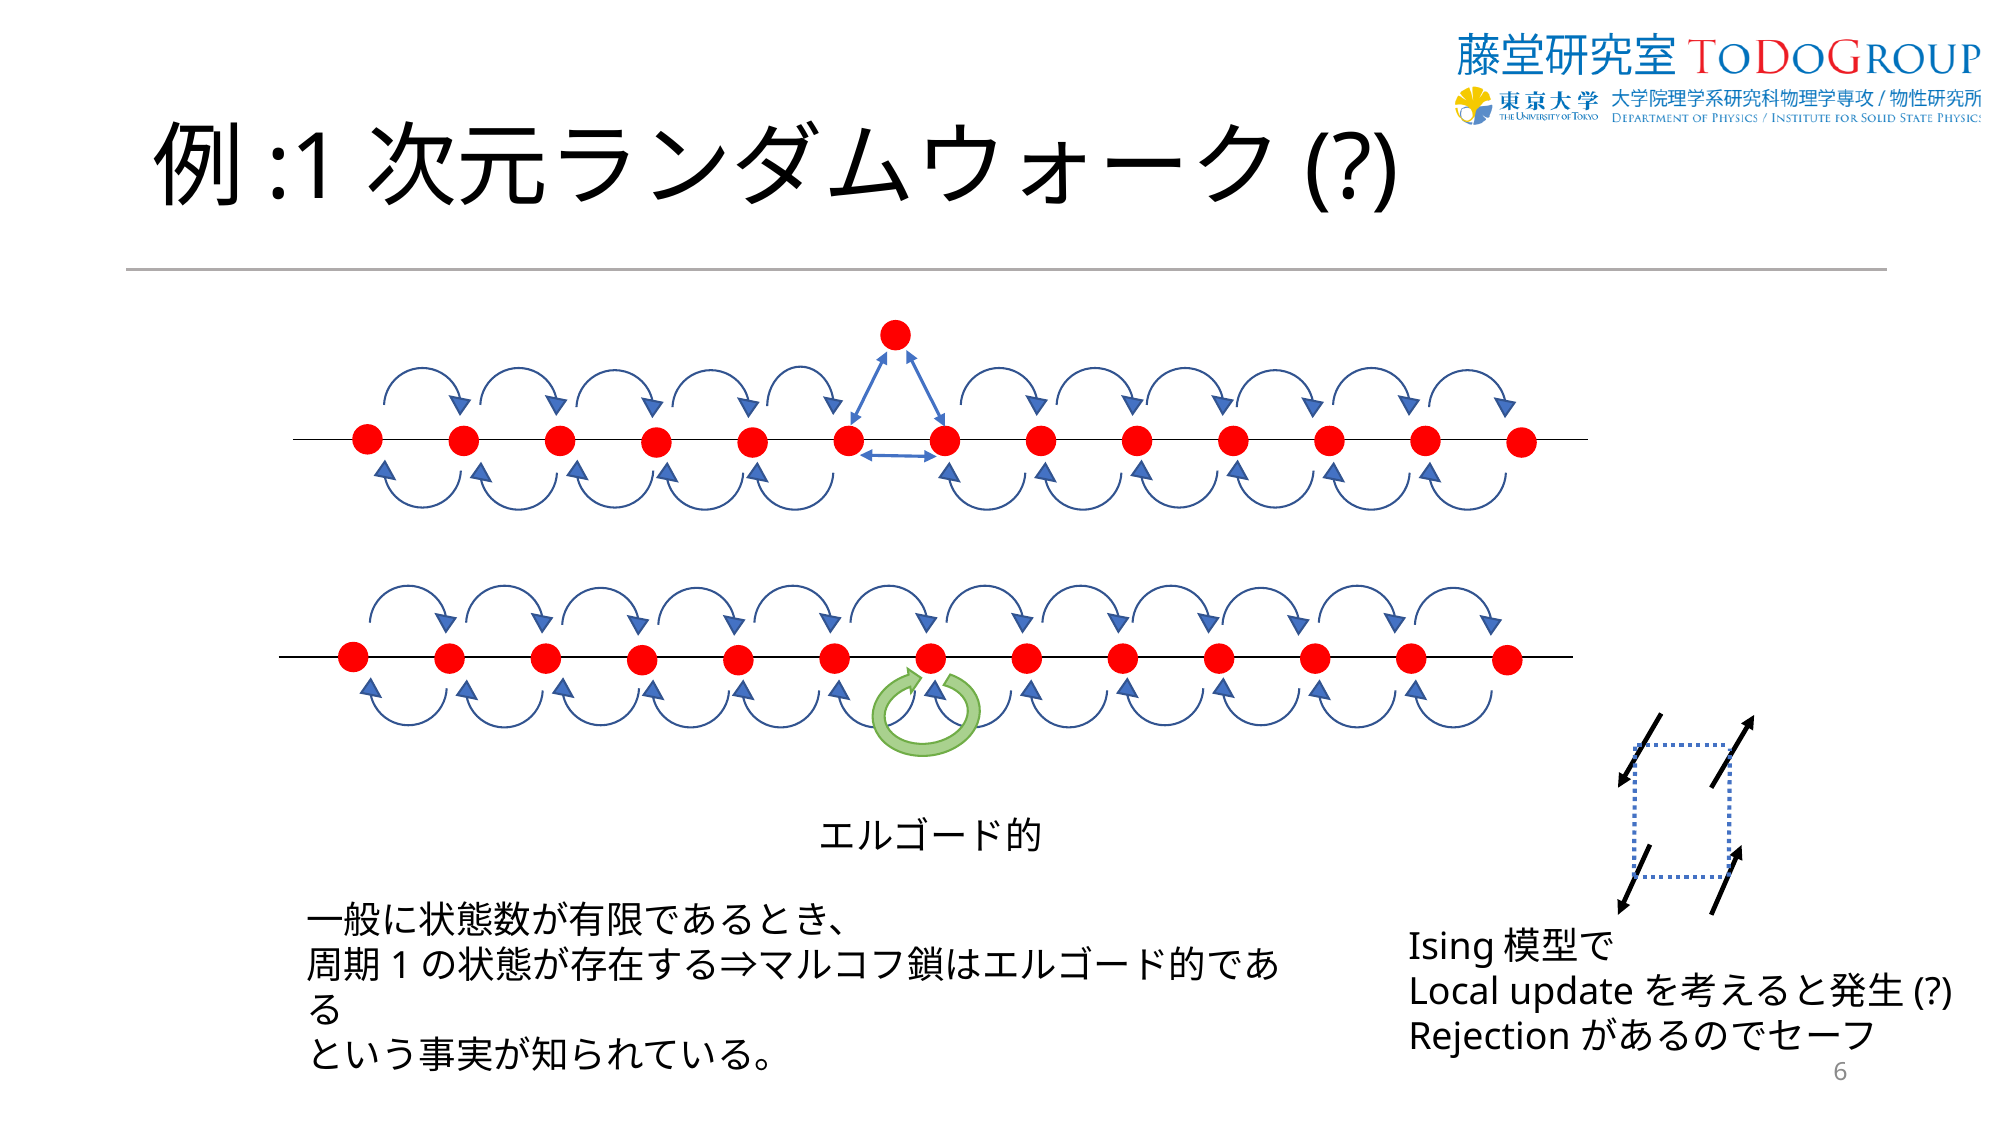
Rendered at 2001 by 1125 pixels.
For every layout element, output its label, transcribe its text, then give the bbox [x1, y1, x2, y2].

text_box [879, 738, 970, 757]
title 例:1次元ランダムウォーク(?) [137, 59, 1863, 268]
slide_number 6 [1412, 1042, 1863, 1103]
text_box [1617, 713, 1755, 915]
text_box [278, 575, 1574, 738]
text_box エルゴード的 [727, 804, 1135, 865]
text_box Ising模型で Local updateを考えると発生(?) Rejectionがあるのでセーフ [1393, 914, 1969, 1065]
picture [1455, 32, 1981, 125]
text_box 一般に状態数が有限であるとき、 周期1の状態が存在する⇒マルコフ鎖はエルゴード的である という事実が知られている。 [291, 888, 1317, 1084]
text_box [292, 320, 1588, 520]
title 例:1次元ランダムウォーク(?) [137, 271, 1863, 278]
